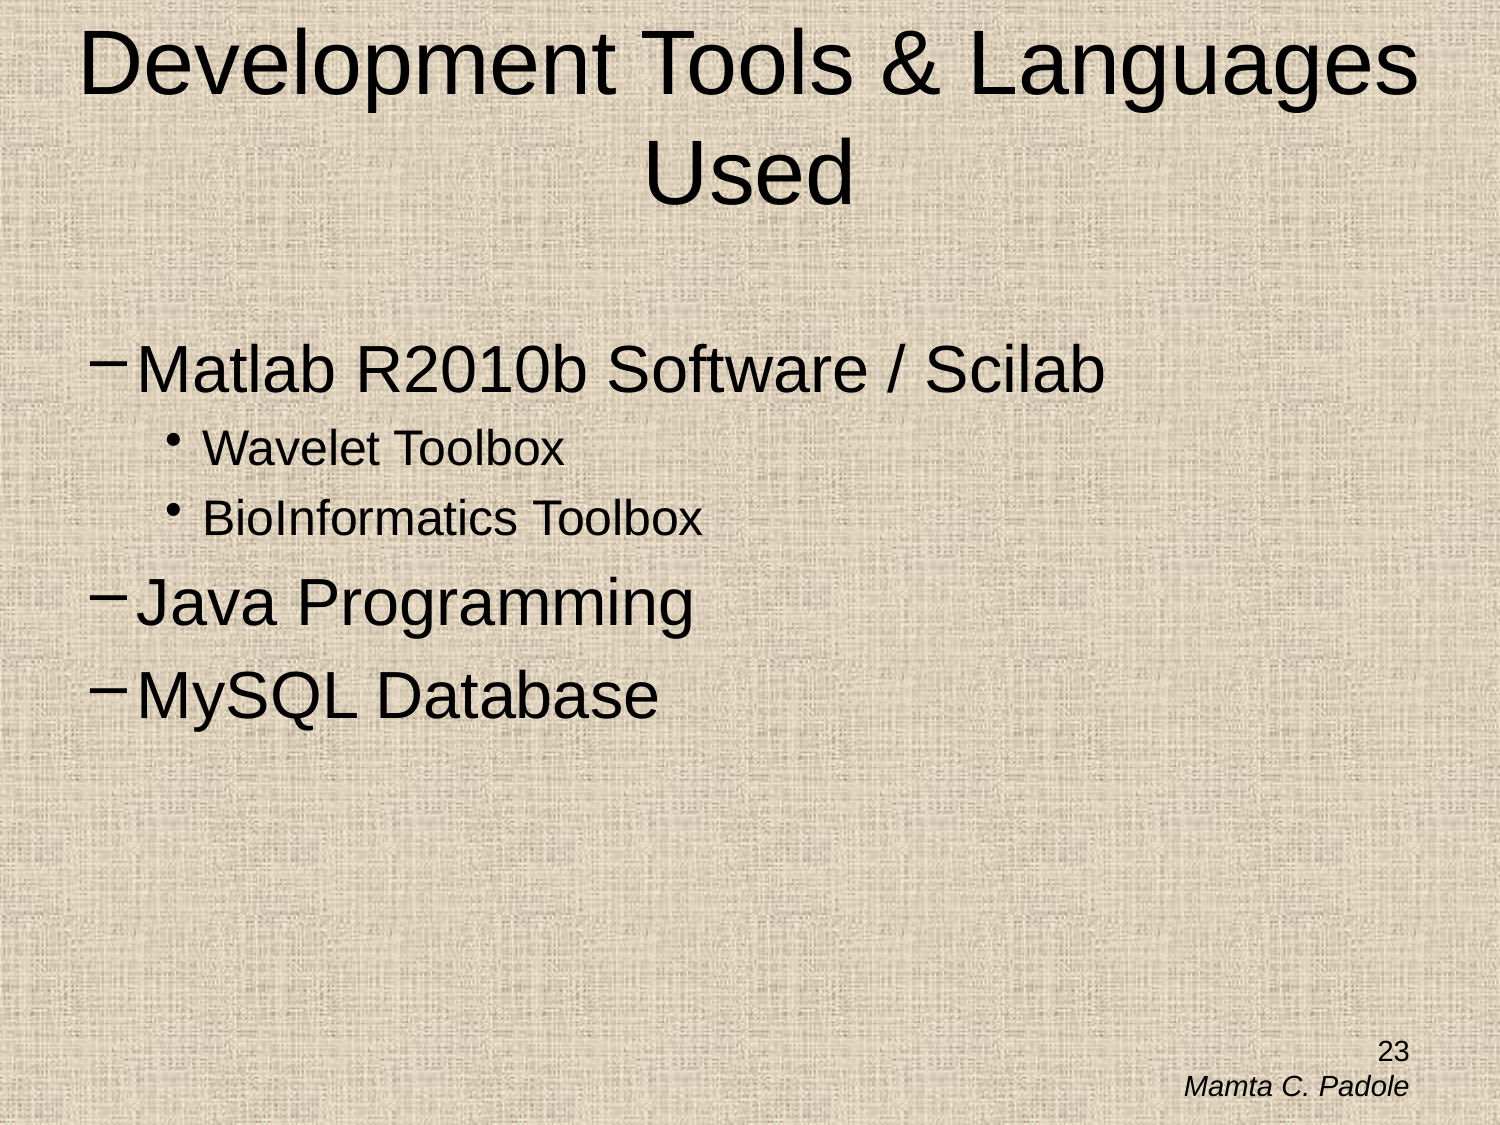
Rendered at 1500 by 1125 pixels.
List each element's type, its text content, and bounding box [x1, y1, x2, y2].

title Development Tools & Languages Used [0, 0, 1500, 224]
list Matlab R2010b Software / Scilab Wavelet Toolbox BioInformatics Toolbox Java Programming MySQL Database [0, 224, 1500, 1125]
slide_number 23 Mamta C. Padole [49, 1024, 1426, 1103]
